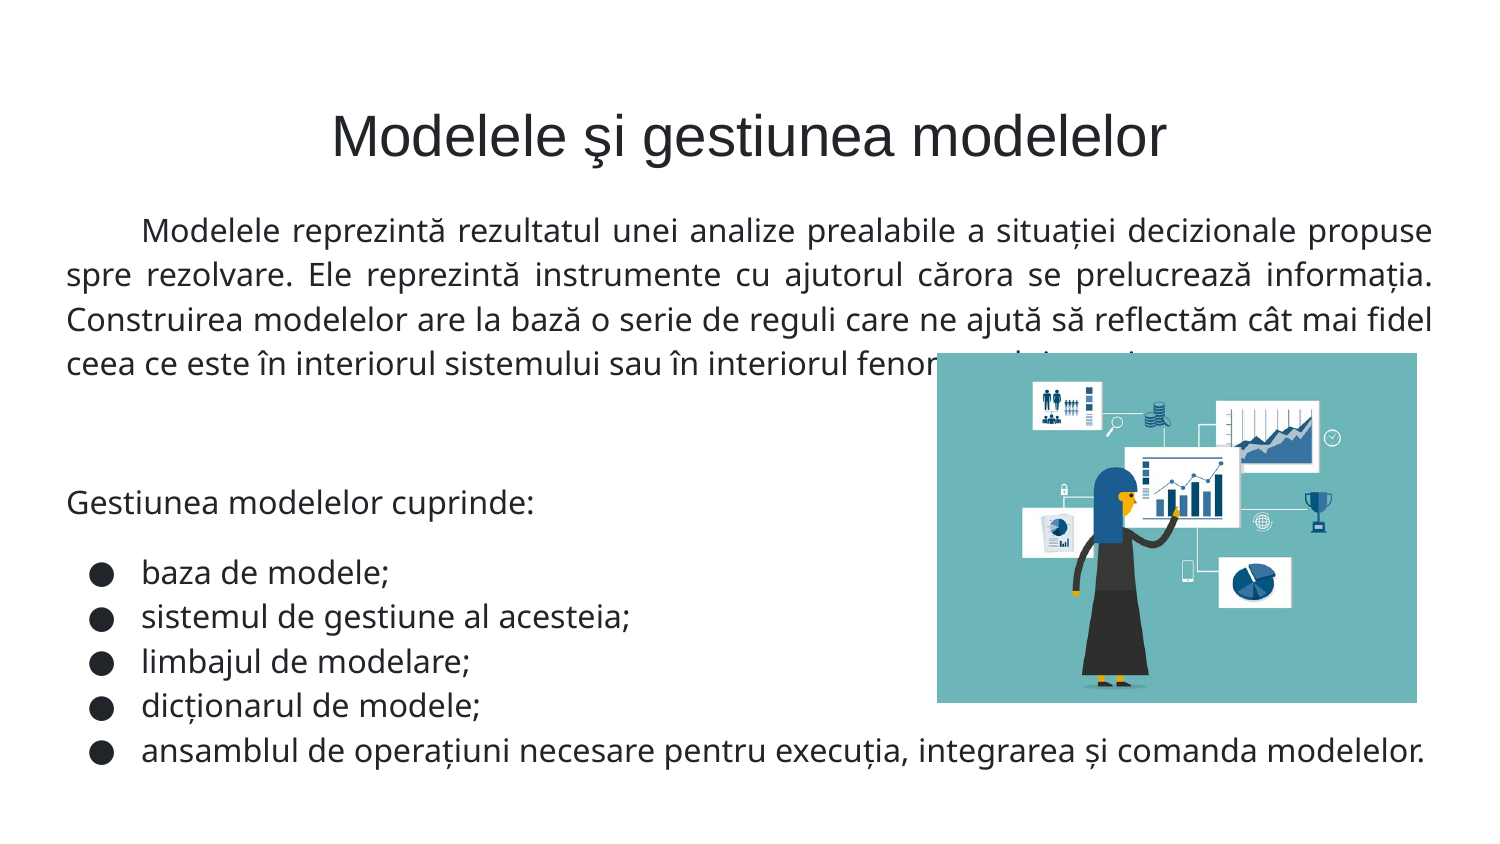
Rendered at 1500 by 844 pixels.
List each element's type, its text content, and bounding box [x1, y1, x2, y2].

picture [937, 353, 1418, 703]
list Modelele reprezintă rezultatul unei analize prealabile a situaţiei decizionale propuse spre rezolvare. Ele reprezintă instrumente cu ajutorul cărora se prelucrează informaţia. Construirea modelelor are la bază o serie de reguli care ne ajută să reflectăm cât mai fidel ceea ce este în interiorul sistemului sau în interiorul fenomenului asociat. Gestiunea modelelor cuprinde: baza de modele; sistemul de gestiune al acesteia; limbajul de modelare; dicţionarul de modele; ansamblul de operaţiuni necesare pentru execuţia, integrarea şi comanda modelelor. [51, 189, 1449, 805]
title Modelele şi gestiunea modelelor [51, 72, 1449, 167]
